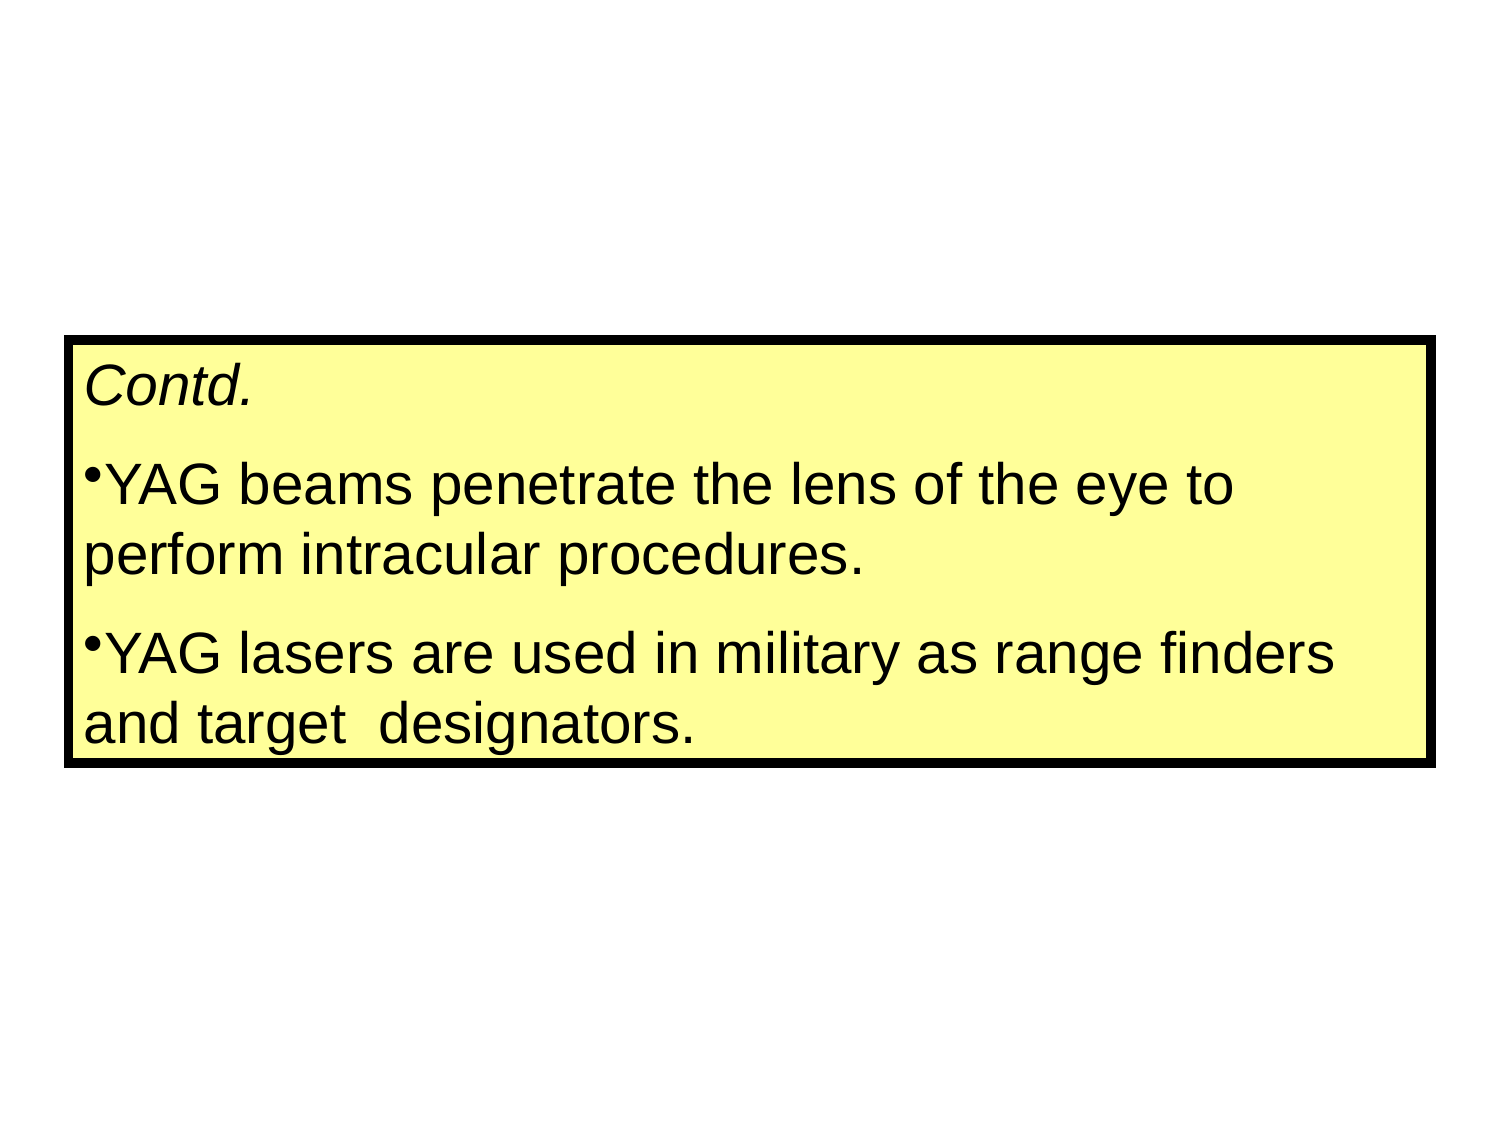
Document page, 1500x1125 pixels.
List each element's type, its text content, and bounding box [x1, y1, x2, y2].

text_box Contd. YAG beams penetrate the lens of the eye to perform intracular procedures. YAG lasers are used in military as range finders and target designators. [68, 339, 1432, 763]
